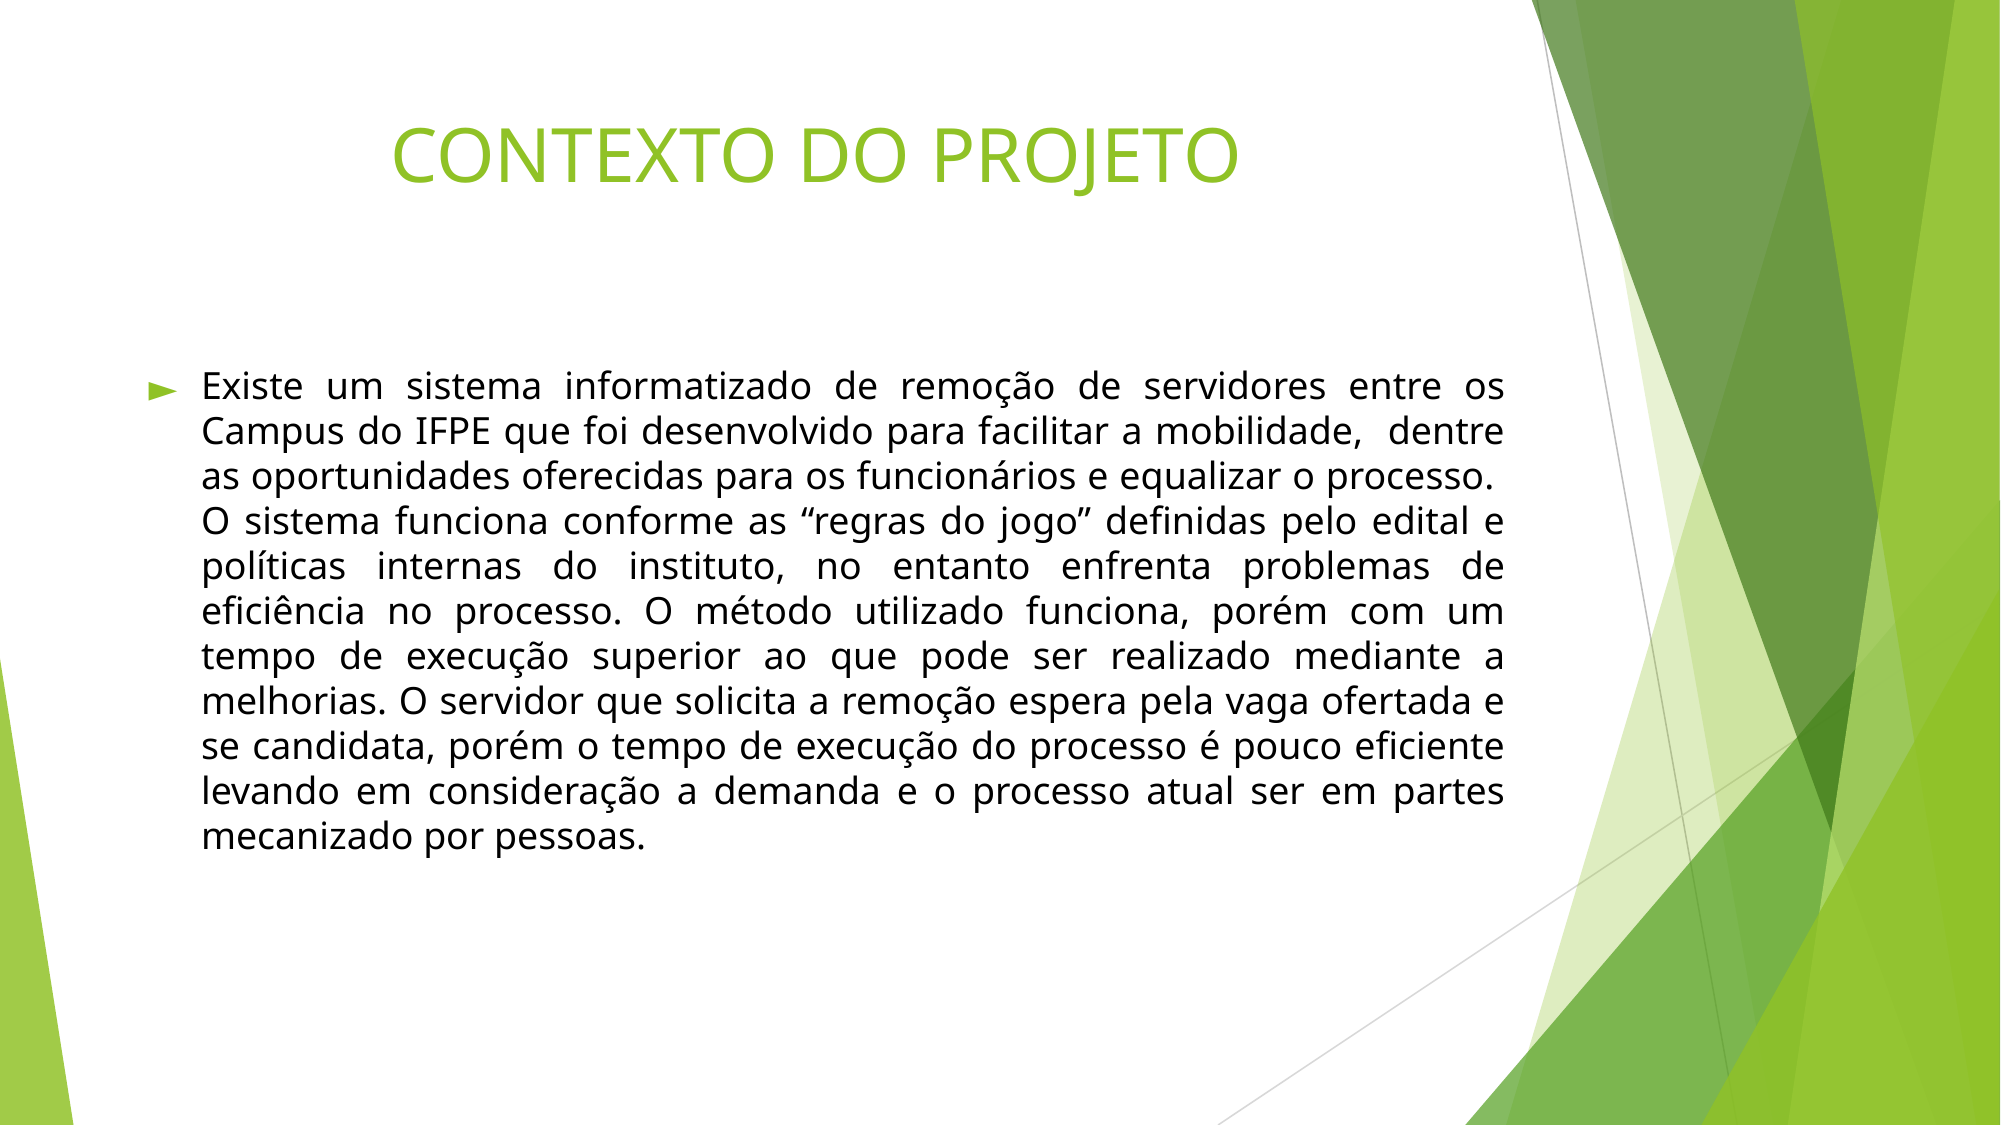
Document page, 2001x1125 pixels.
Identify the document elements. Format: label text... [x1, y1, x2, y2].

list Existe um sistema informatizado de remoção de servidores entre os Campus do IFPE que foi desenvolvido para facilitar a mobilidade, dentre as oportunidades oferecidas para os funcionários e equalizar o processo. O sistema funciona conforme as “regras do jogo” definidas pelo edital e políticas internas do instituto, no entanto enfrenta problemas de eficiência no processo. O método utilizado funciona, porém com um tempo de execução superior ao que pode ser realizado mediante a melhorias. O servidor que solicita a remoção espera pela vaga ofertada e se candidata, porém o tempo de execução do processo é pouco eficiente levando em consideração a demanda e o processo atual ser em partes mecanizado por pessoas. [111, 354, 1522, 992]
title CONTEXTO DO PROJETO [111, 99, 1522, 317]
